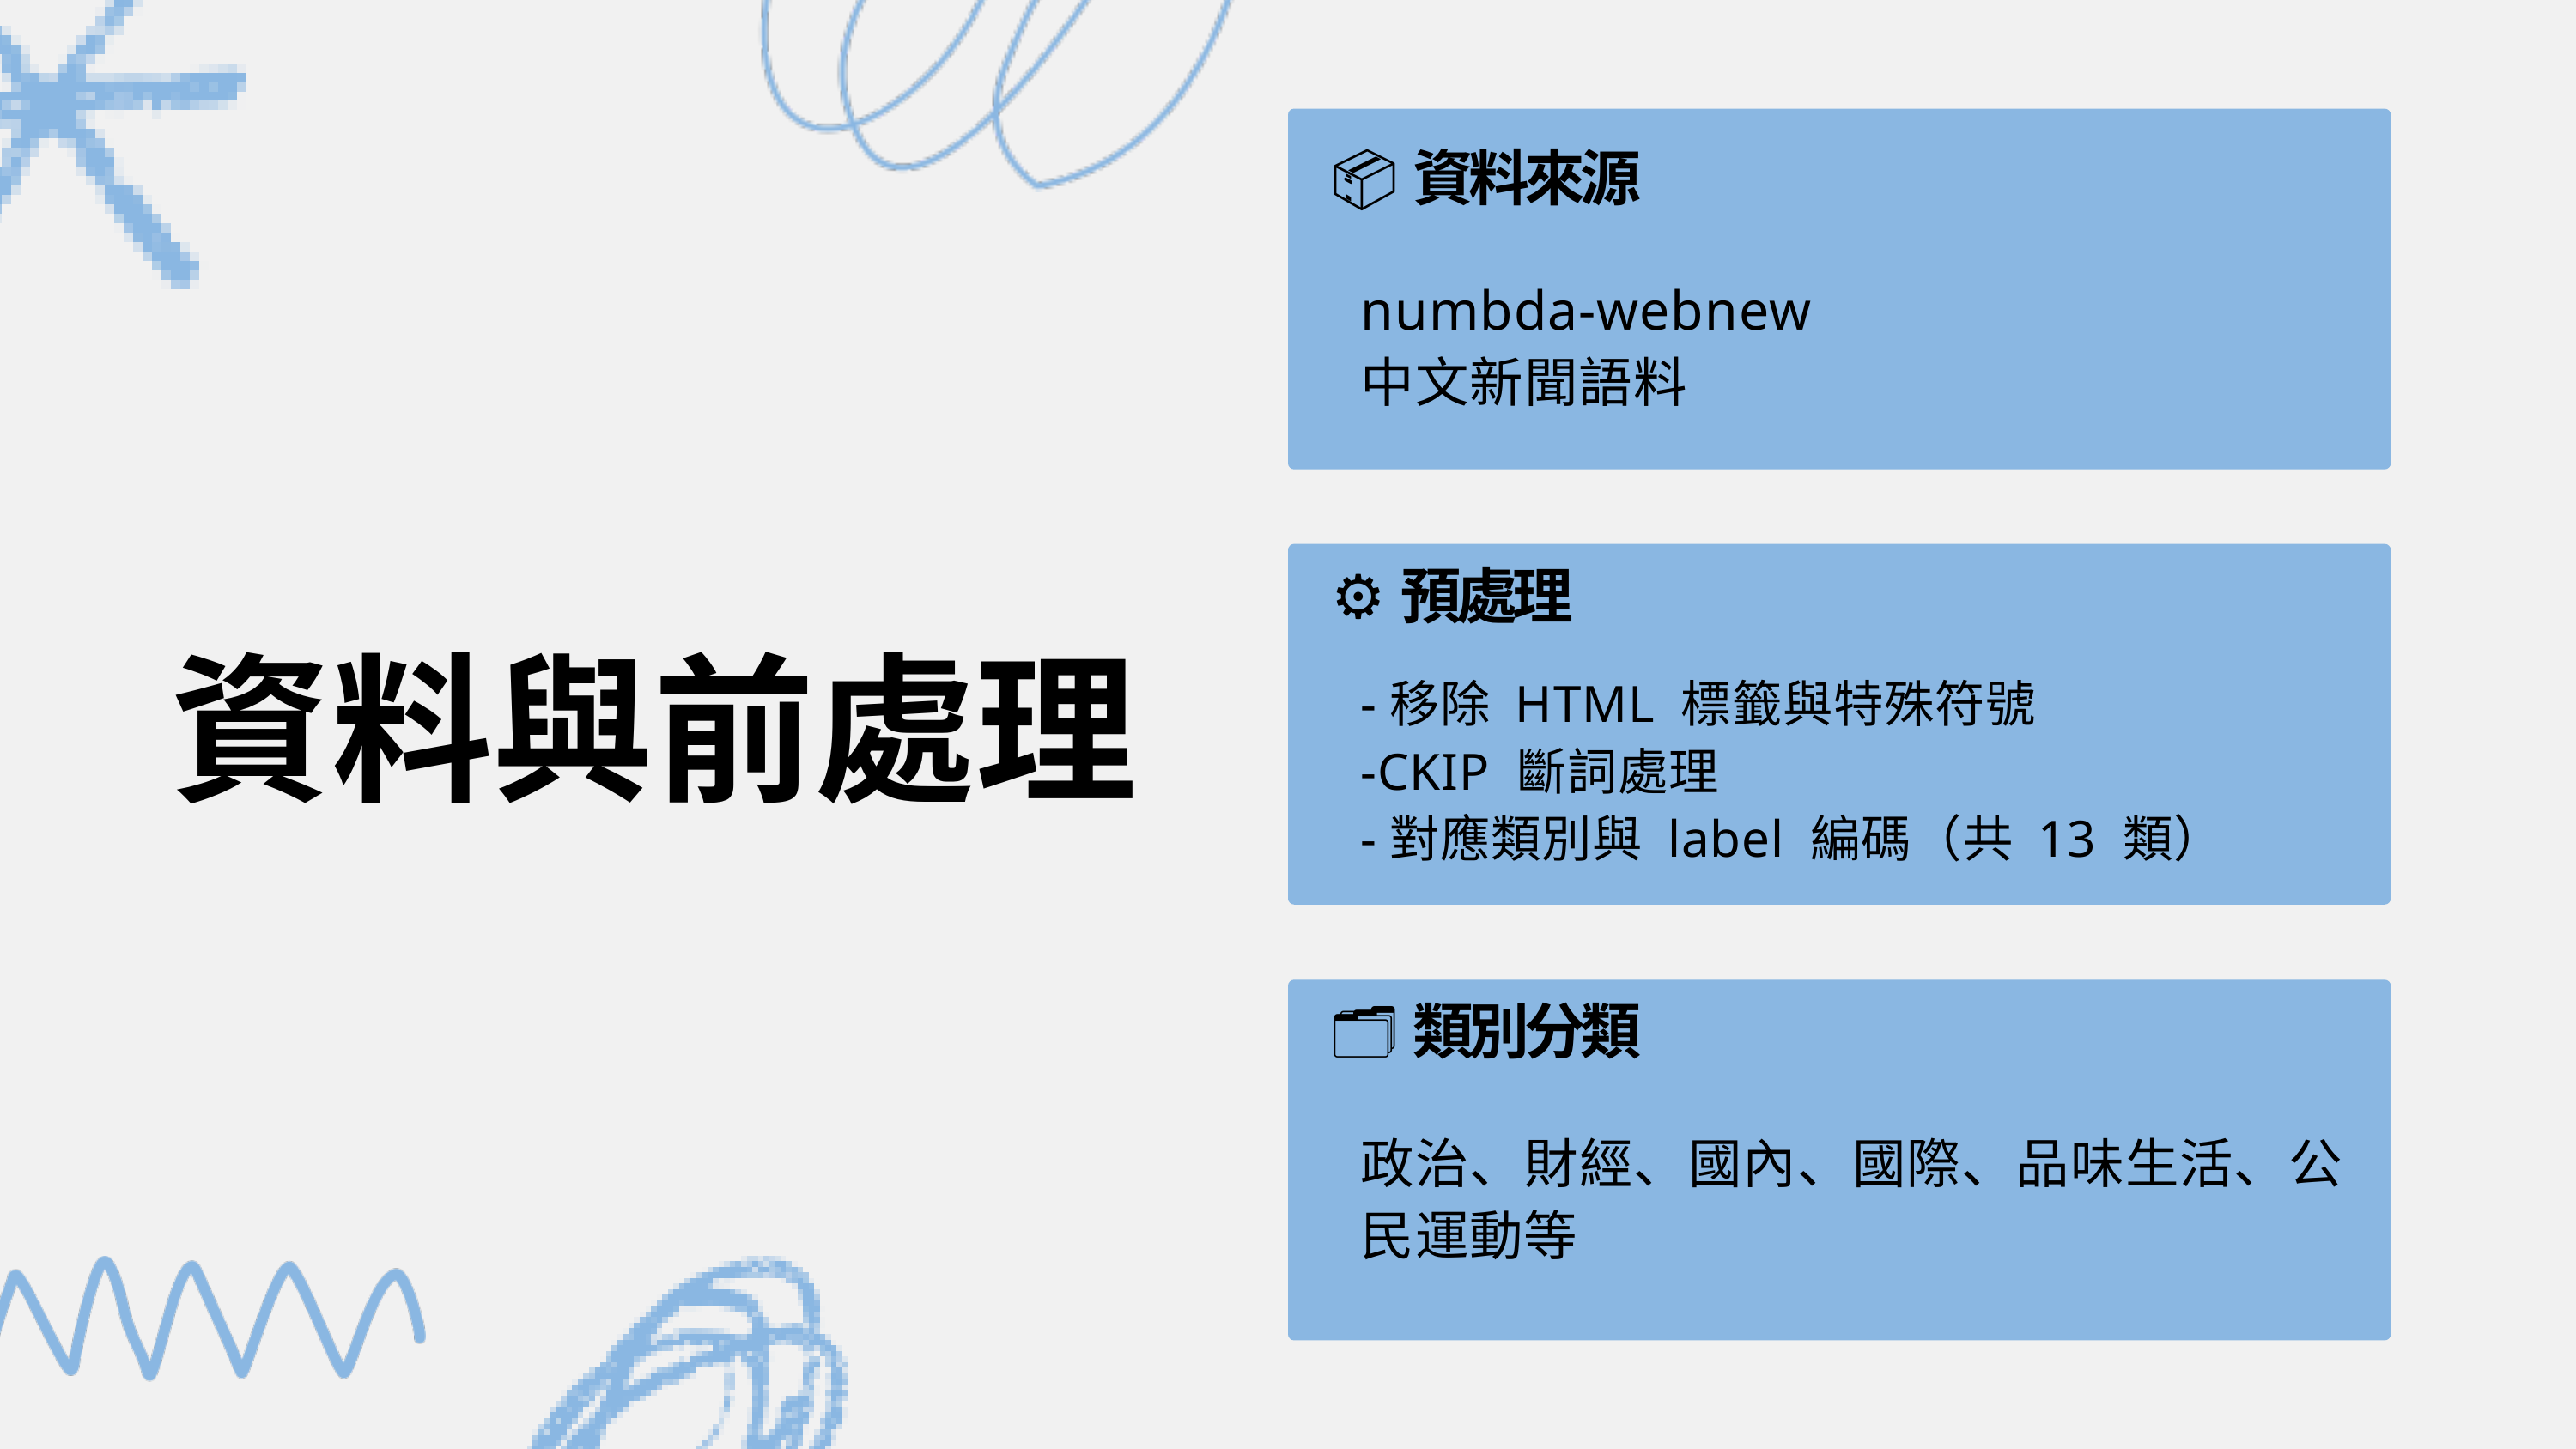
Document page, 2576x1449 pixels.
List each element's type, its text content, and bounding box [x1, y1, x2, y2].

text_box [1287, 108, 2391, 470]
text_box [1287, 543, 2391, 905]
text_box [629, 0, 1332, 193]
text_box [0, 1256, 426, 1391]
text_box [0, 0, 246, 289]
text_box [483, 1256, 848, 1449]
text_box 資料與前處理 [170, 665, 1161, 822]
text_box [1287, 979, 2391, 1341]
